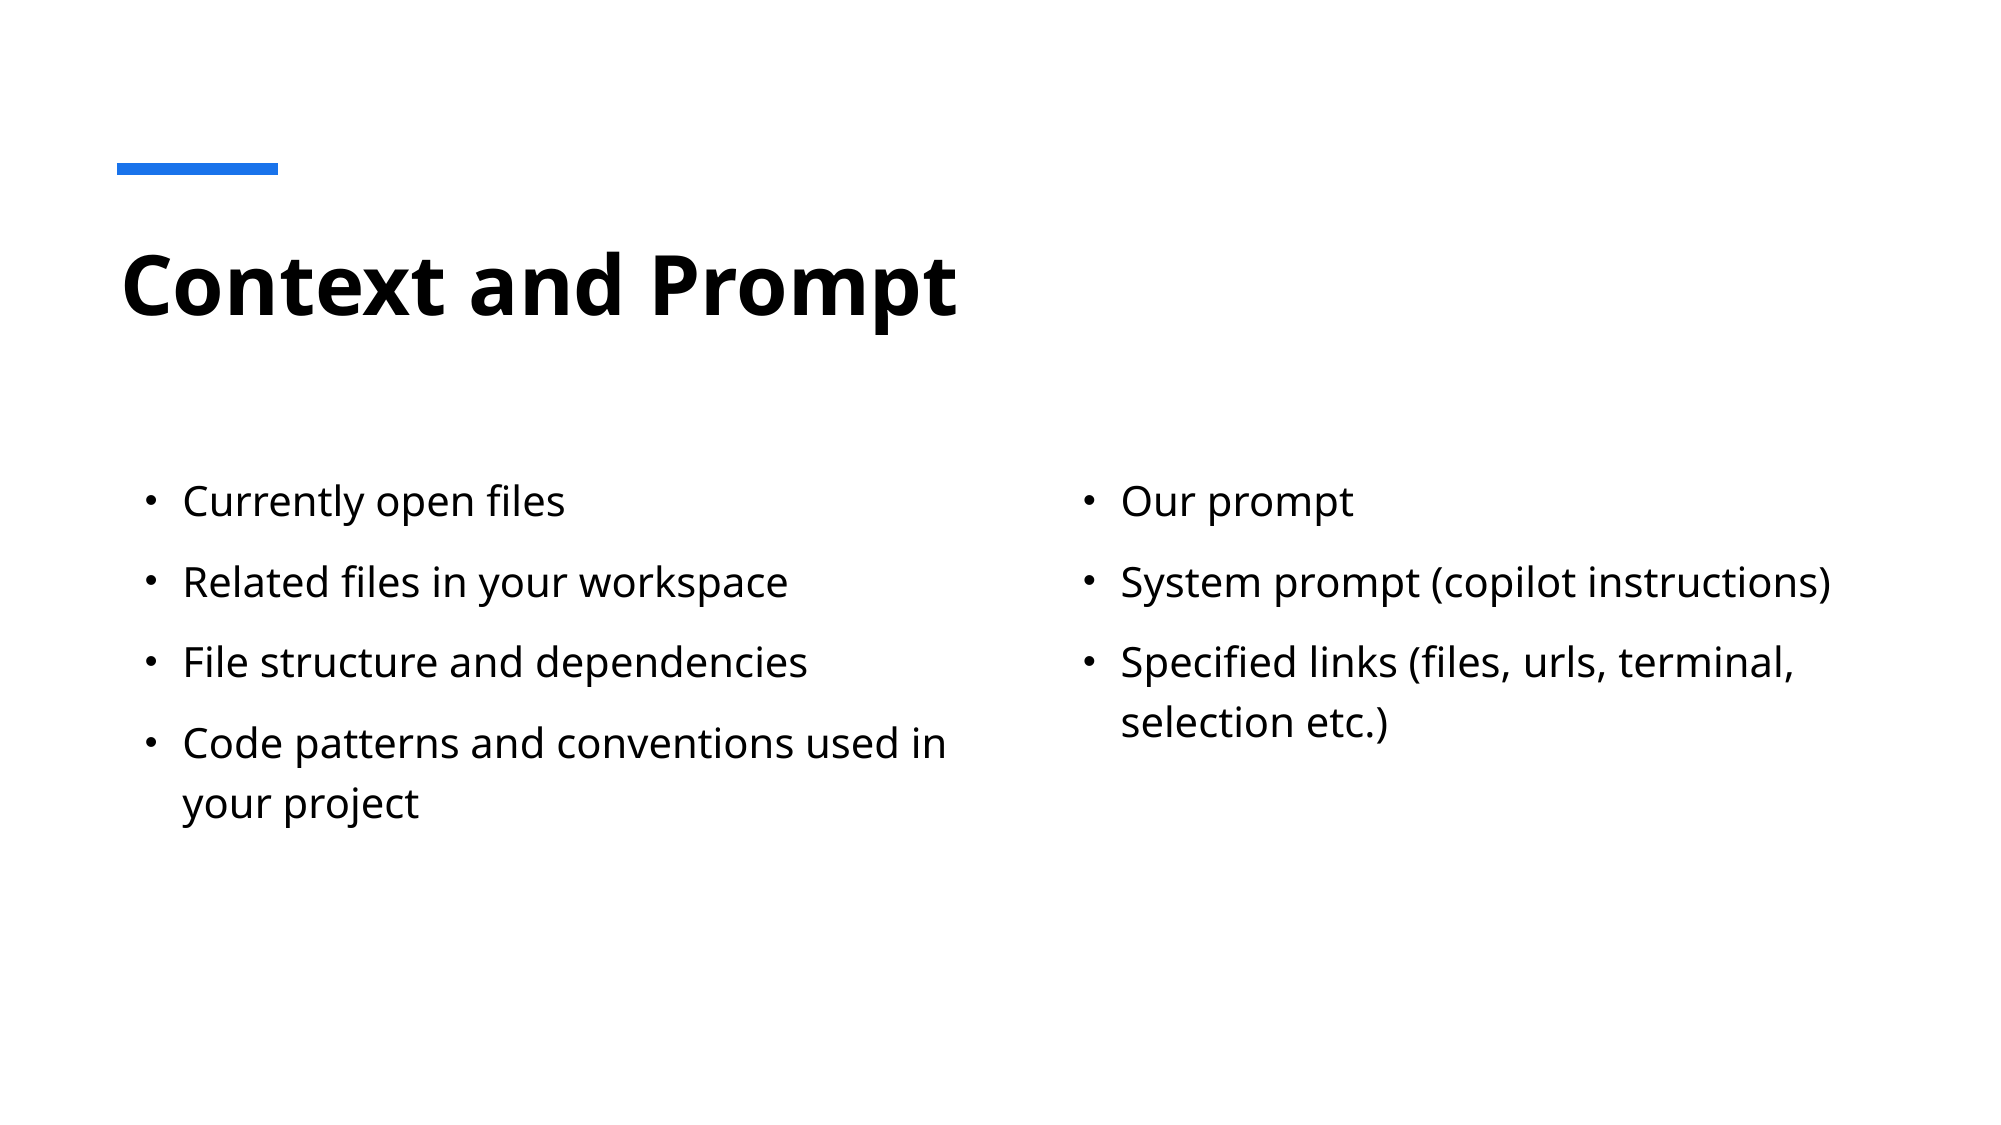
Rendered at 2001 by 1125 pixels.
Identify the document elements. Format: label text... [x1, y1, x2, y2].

list Our prompt System prompt (copilot instructions) Specified links (files, urls, terminal, selection etc.) [1068, 457, 1924, 1042]
title Context and Prompt [105, 224, 1892, 405]
text_box Currently open files Related files in your workspace File structure and dependencies Code patterns and conventions used in your project [129, 456, 985, 1042]
